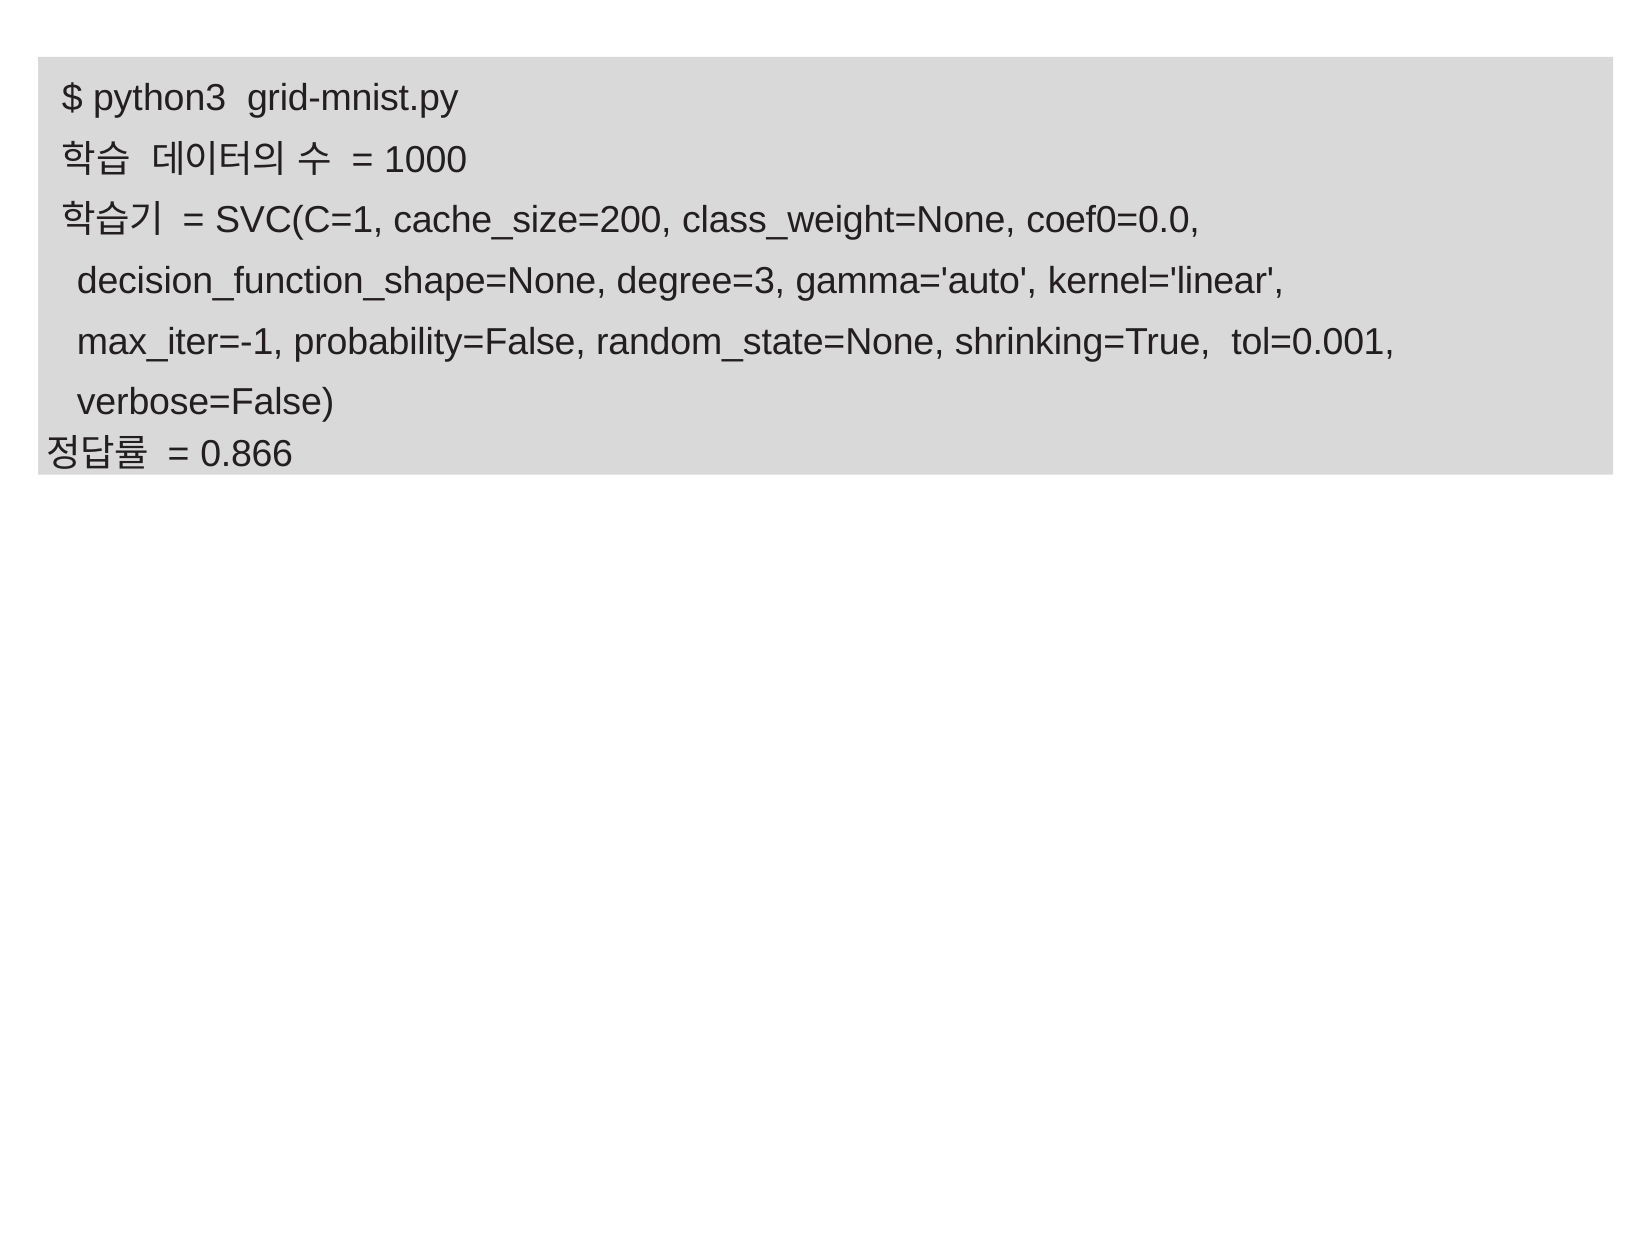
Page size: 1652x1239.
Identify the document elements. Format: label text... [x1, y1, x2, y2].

text_box $ python3 grid-mnist.py 학습 데이터의 수 = 1000 학습기 = SVC(C=1, cache_size=200, class_weight=None, coef0=0.0, decision_function_shape=None, degree=3, gamma='auto', kernel='linear', max_iter=-1, probability=False, random_state=None, shrinking=True, tol=0.001, verbose=False) 정답률 = 0.866 [38, 56, 1614, 475]
